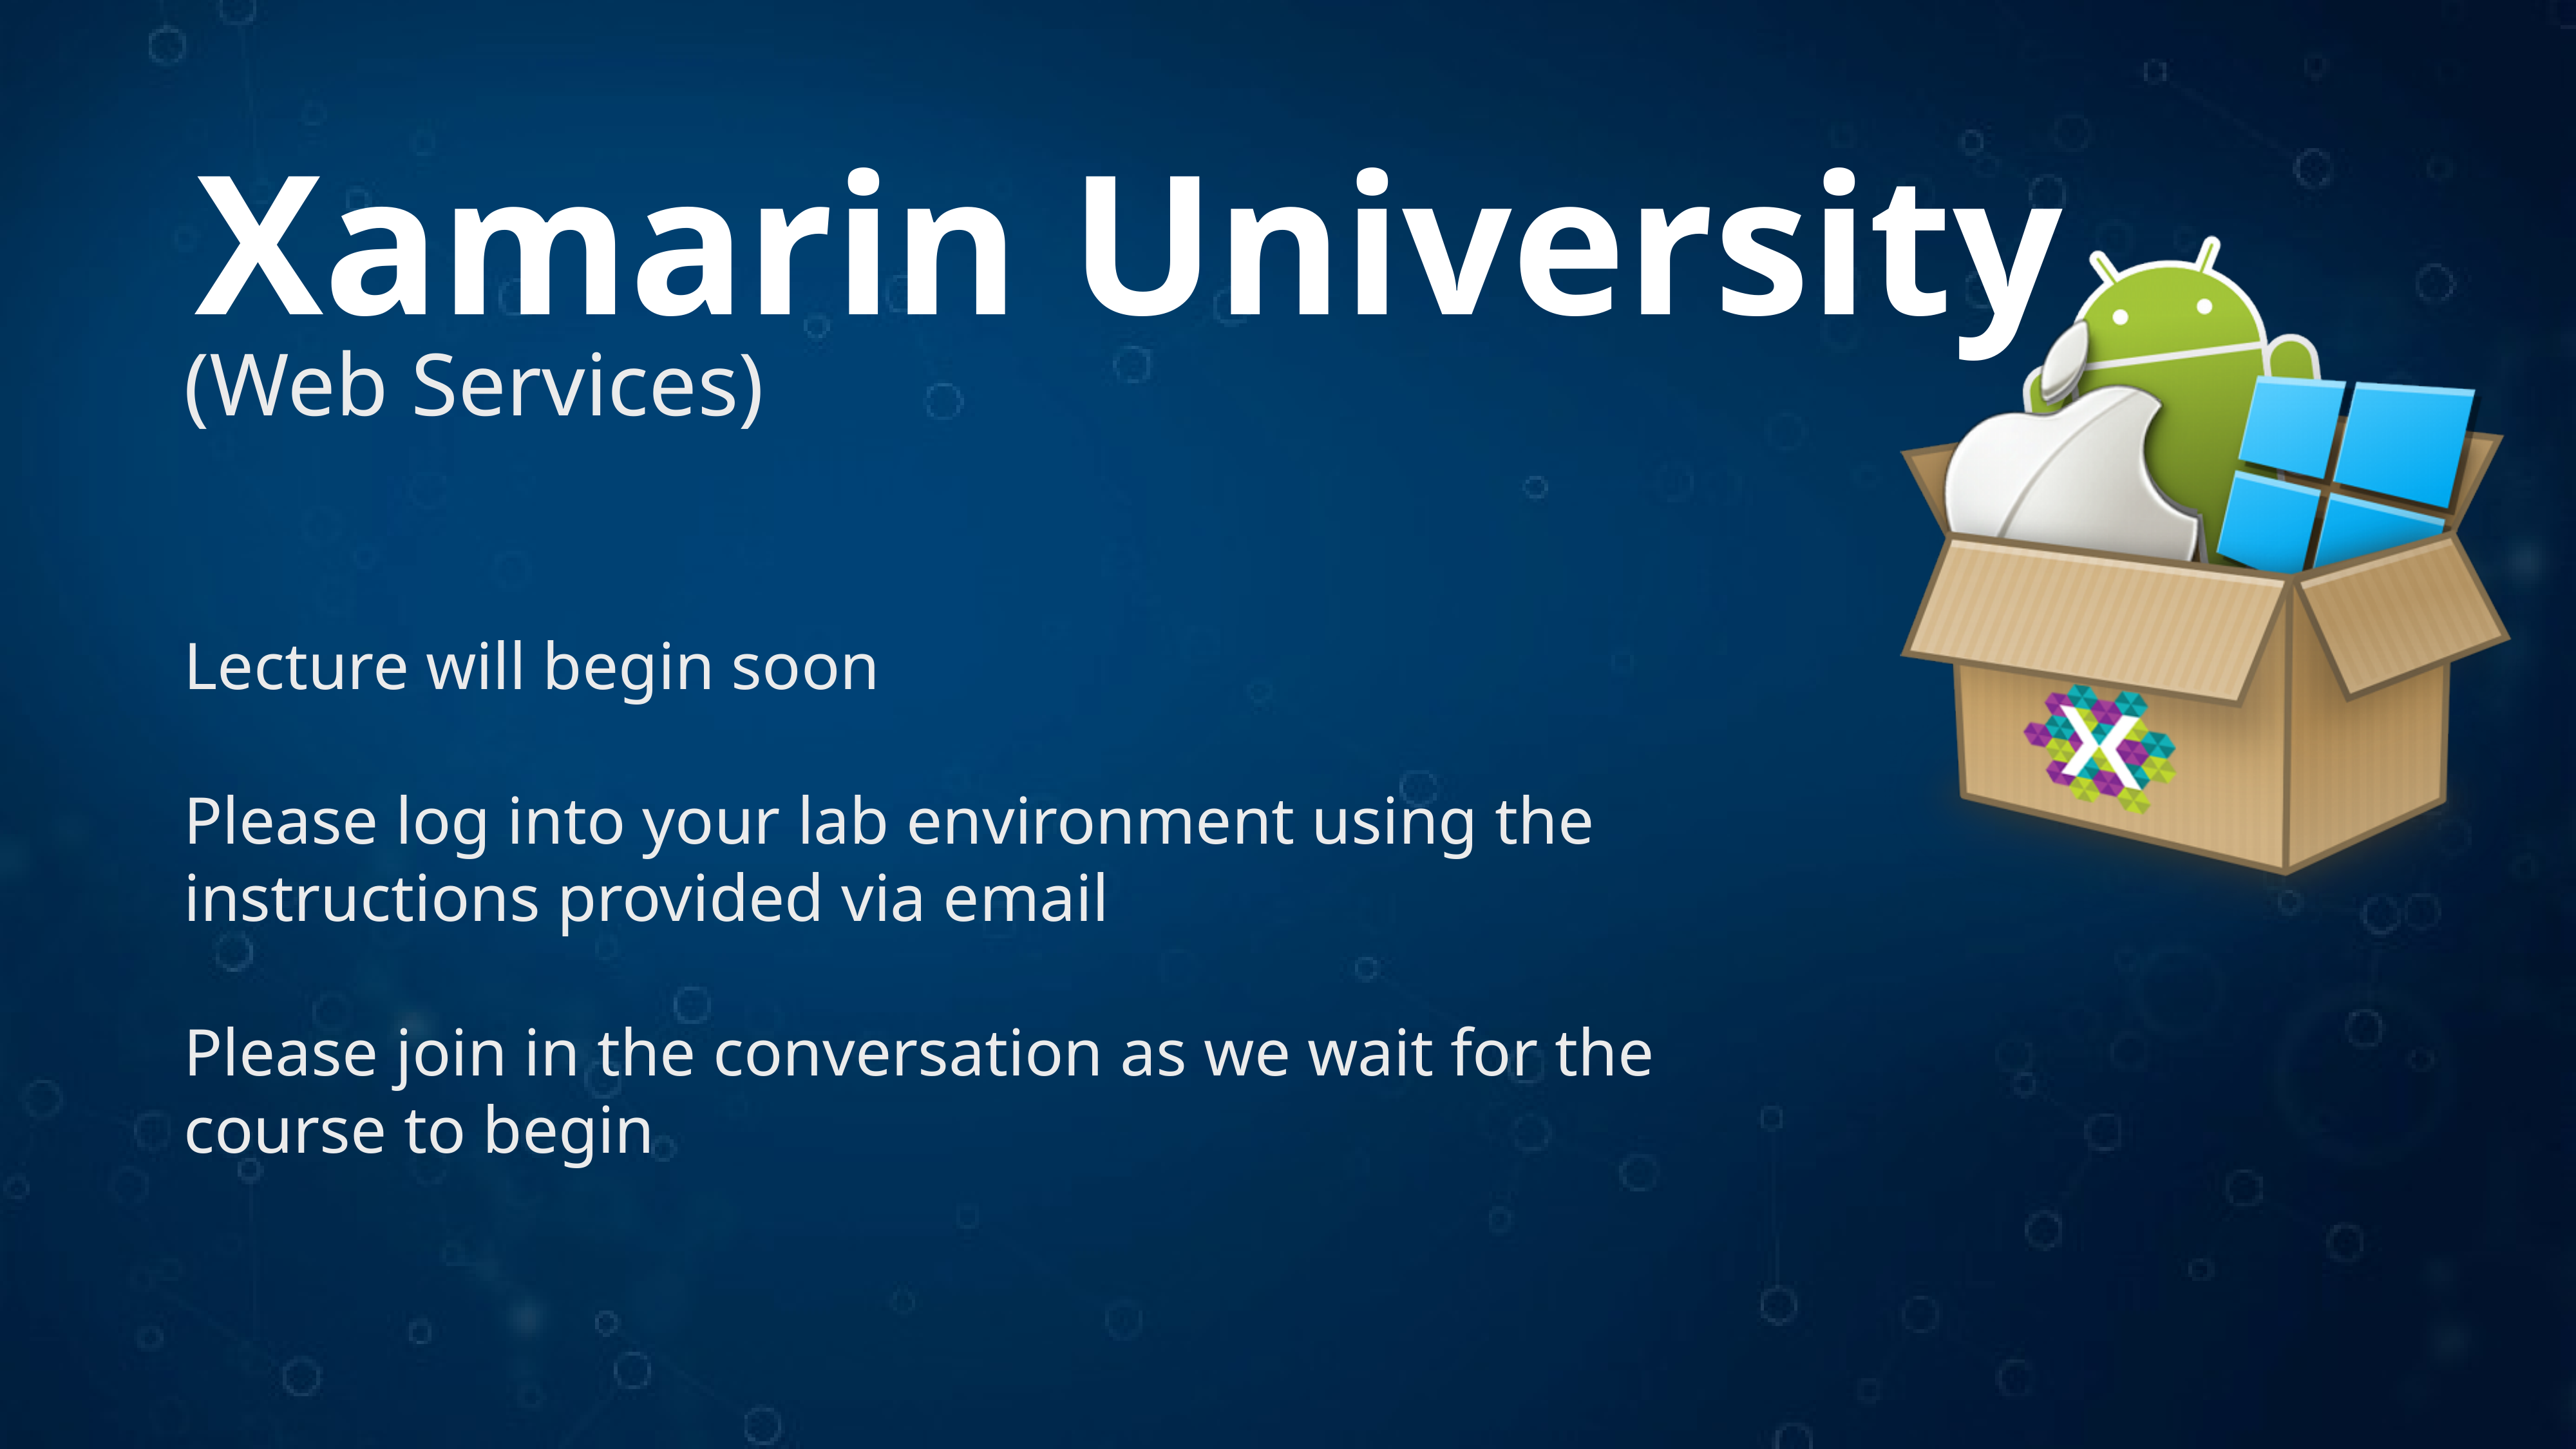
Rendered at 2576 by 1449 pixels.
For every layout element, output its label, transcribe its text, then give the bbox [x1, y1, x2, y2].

picture [0, 0, 2576, 1449]
text_box Xamarin University [189, 132, 2331, 386]
list (Web Services) [184, 330, 1651, 615]
text_box Lecture will begin soon Please log into your lab environment using the instructions provided via email Please join in the conversation as we wait for the course to begin [184, 625, 1798, 1373]
